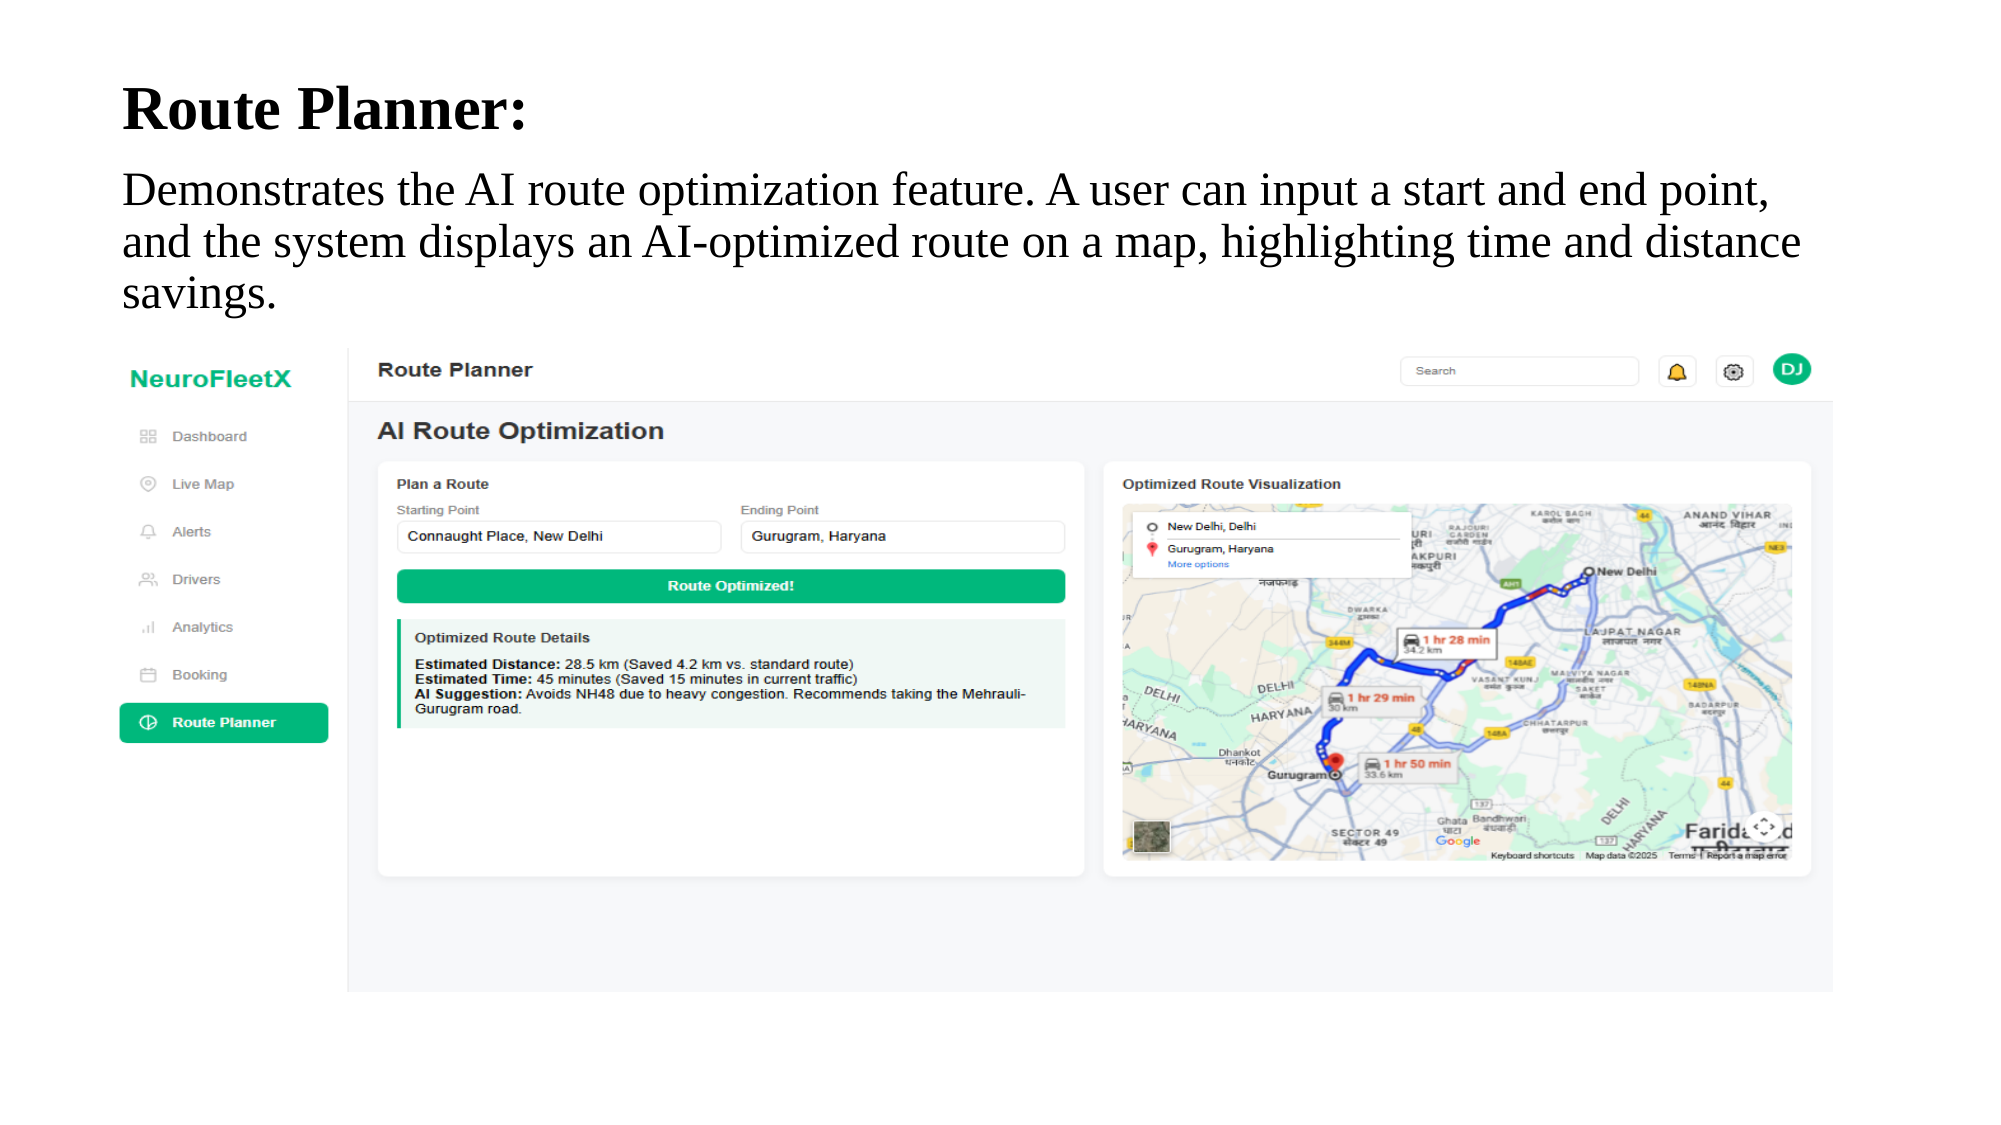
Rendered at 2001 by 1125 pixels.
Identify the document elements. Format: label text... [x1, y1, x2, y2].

list Route Planner: Demonstrates the AI route optimization feature. A user can input a start and end point, and the system displays an AI-optimized route on a map, highlighting time and distance savings. [107, 68, 1833, 348]
picture [106, 348, 1833, 992]
